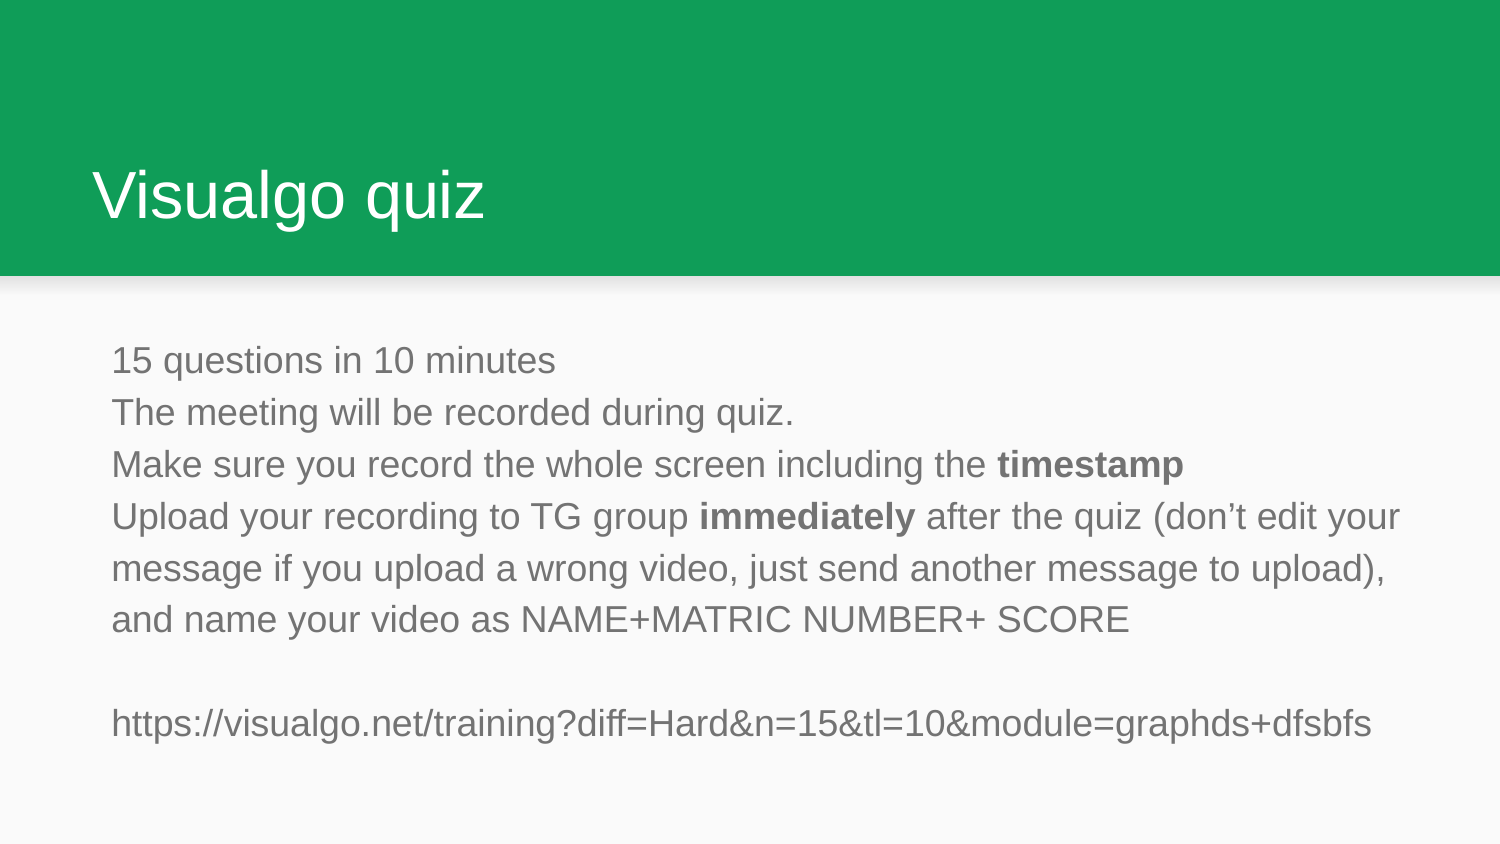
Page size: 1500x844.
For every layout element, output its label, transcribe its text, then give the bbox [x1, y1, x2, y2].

list 15 questions in 10 minutes The meeting will be recorded during quiz. Make sure you record the whole screen including the timestamp Upload your recording to TG group immediately after the quiz (don’t edit your message if you upload a wrong video, just send another message to upload), and name your video as NAME+MATRIC NUMBER+ SCORE https://visualgo.net/training?diff=Hard&n=15&tl=10&module=graphds+dfsbfs [77, 314, 1427, 760]
title Visualgo quiz [77, 121, 1427, 248]
